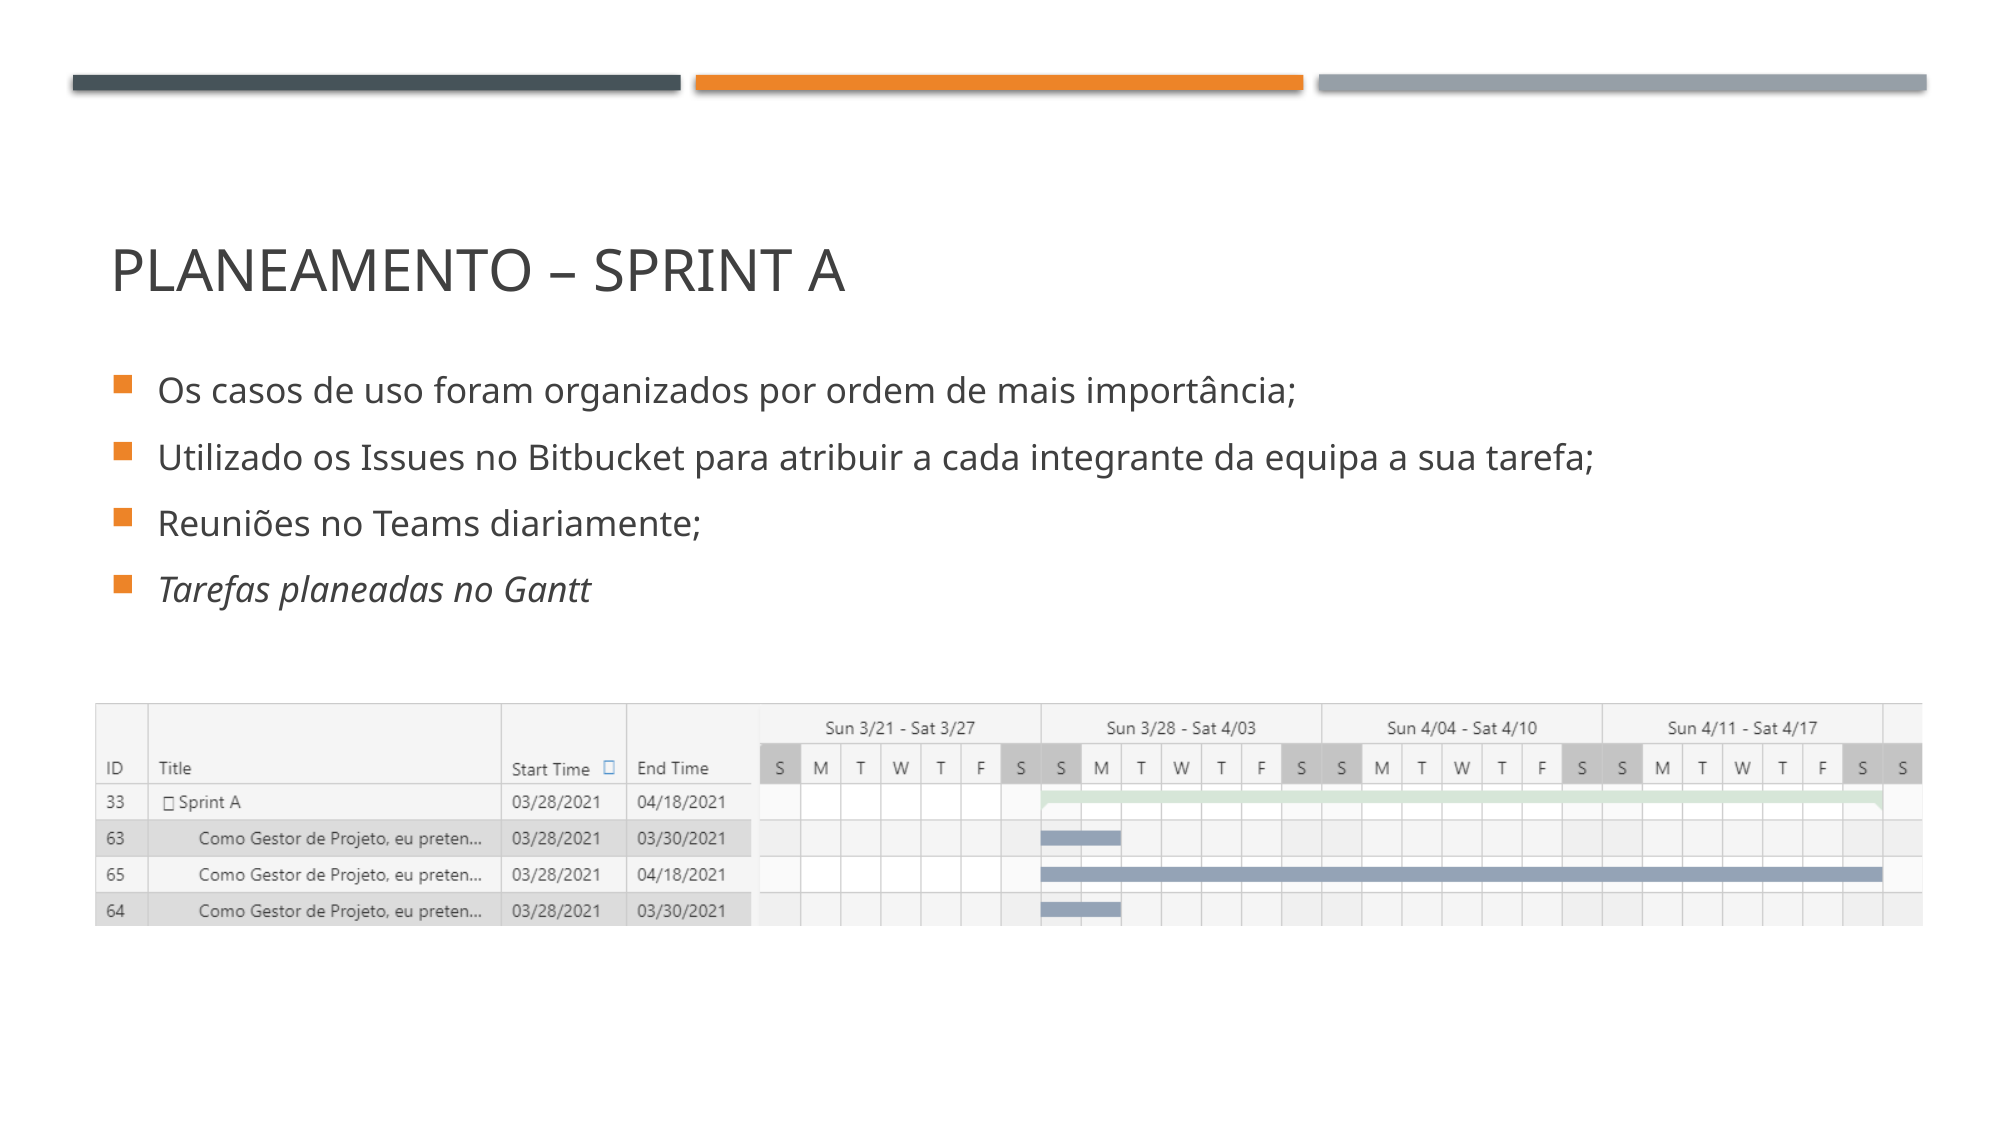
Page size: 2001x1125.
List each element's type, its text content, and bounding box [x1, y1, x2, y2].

title Planeamento – SPRINT A [95, 115, 1905, 311]
list Os casos de uso foram organizados por ordem de mais importância; Utilizado os Issues no Bitbucket para atribuir a cada integrante da equipa a sua tarefa; Reuniões no Teams diariamente; Tarefas planeadas no Gantt [95, 321, 1859, 652]
picture [94, 703, 1923, 927]
